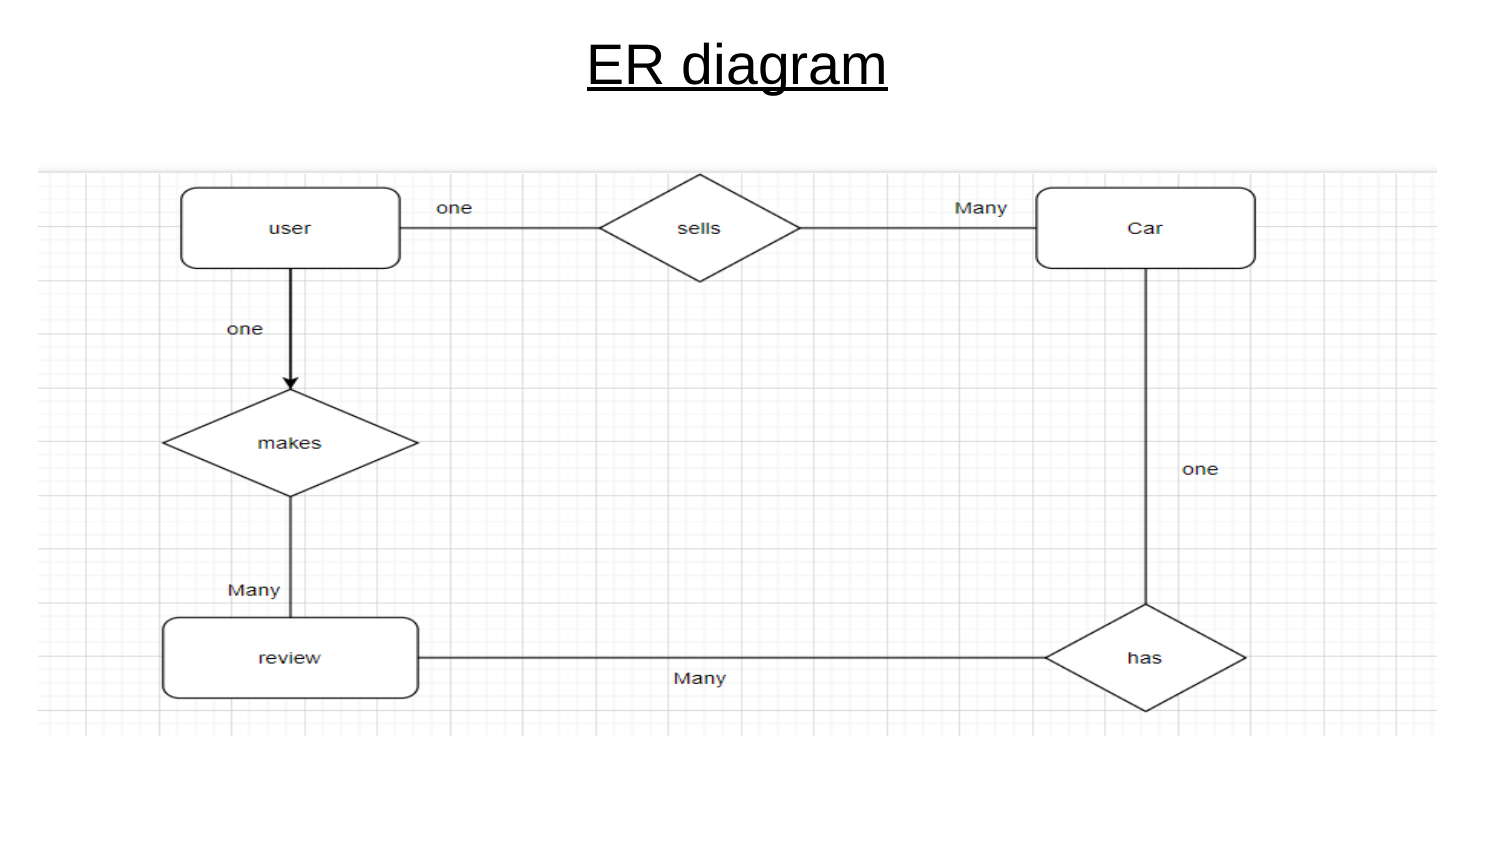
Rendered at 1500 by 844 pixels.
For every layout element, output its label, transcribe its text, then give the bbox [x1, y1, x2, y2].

title ER diagram [38, 17, 1437, 112]
picture [38, 165, 1437, 736]
